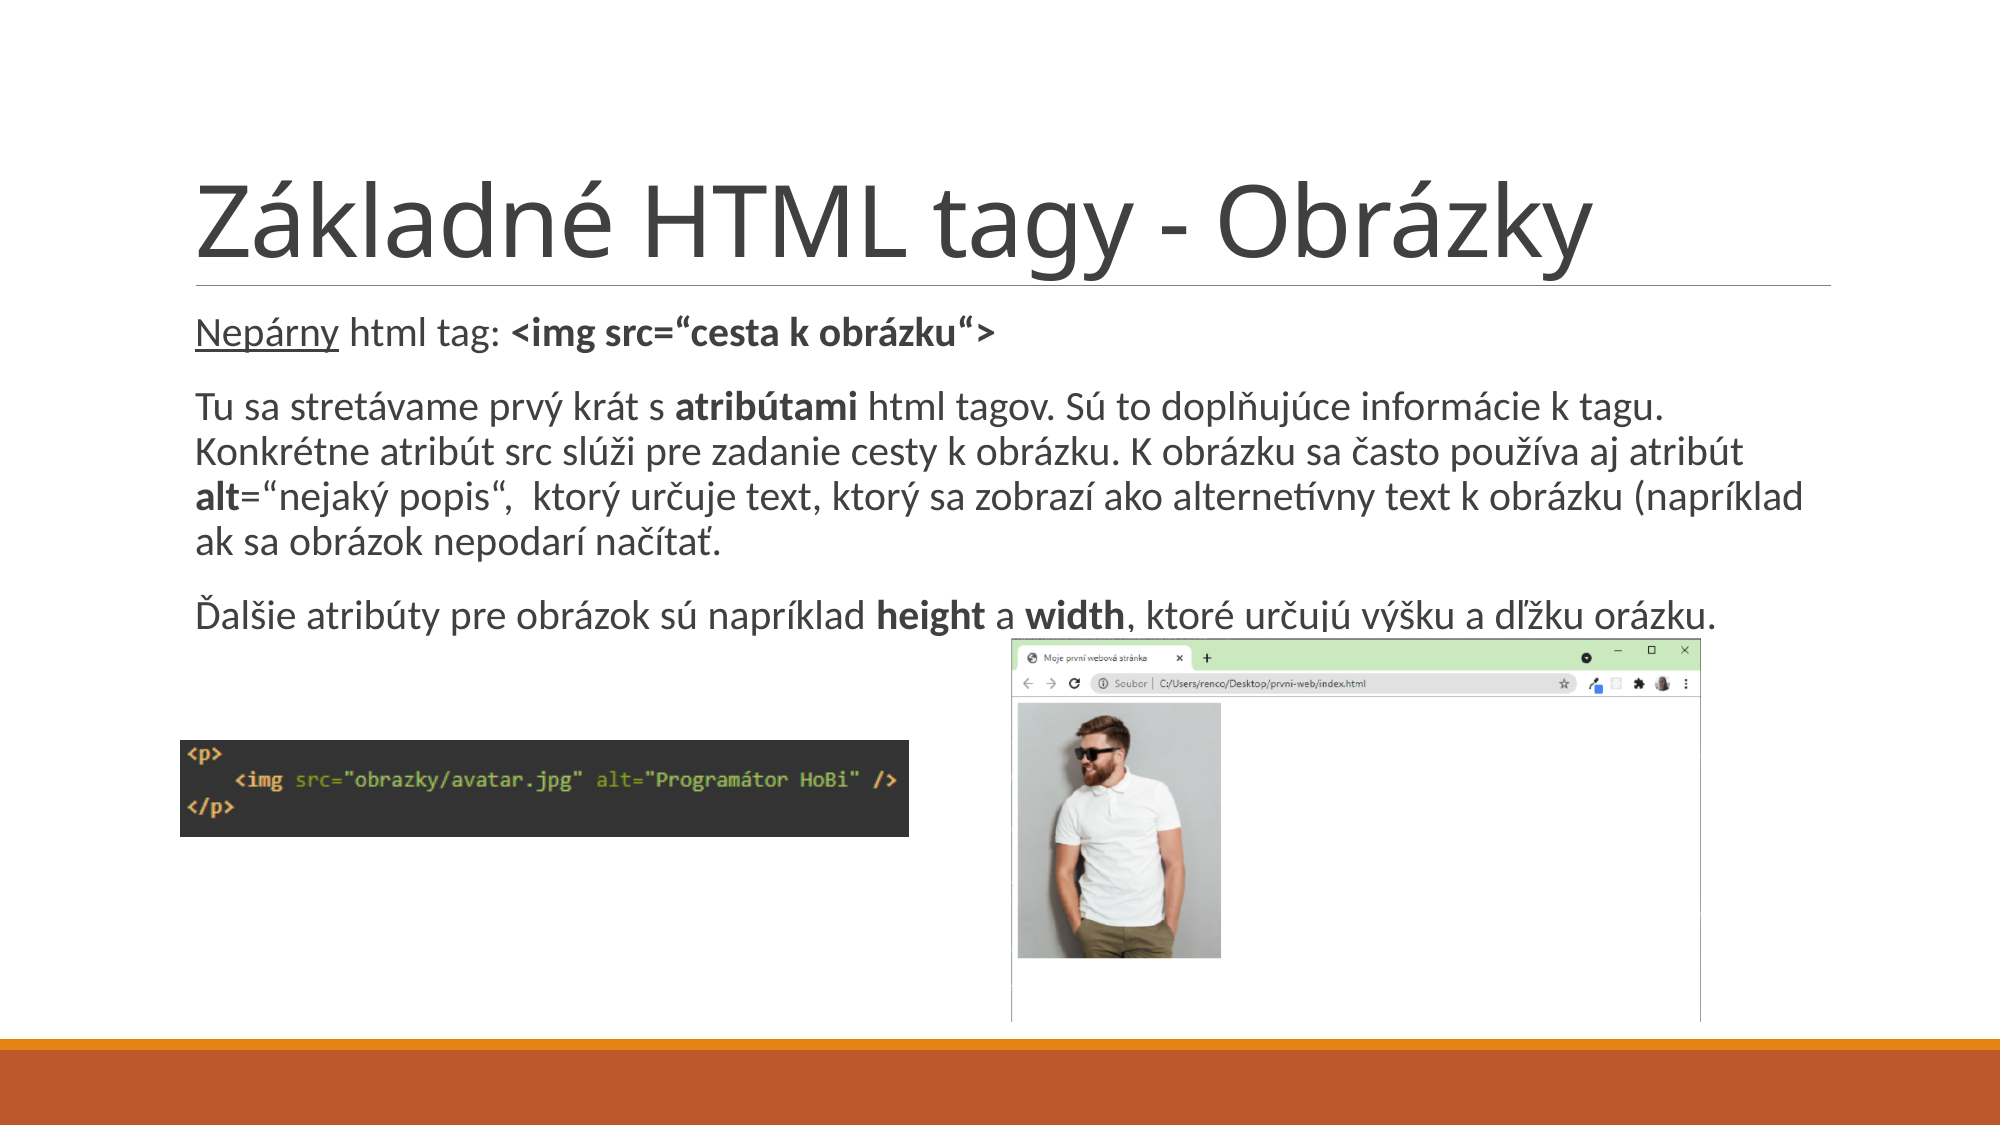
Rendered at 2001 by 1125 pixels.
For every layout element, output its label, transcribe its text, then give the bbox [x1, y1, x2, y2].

list Nepárny html tag: <img src=“cesta k obrázku“> Tu sa stretávame prvý krát s atribútami html tagov. Sú to doplňujúce informácie k tagu. Konkrétne atribút src slúži pre zadanie cesty k obrázku. K obrázku sa často používa aj atribút alt=“nejaký popis“, ktorý určuje text, ktorý sa zobrazí ako alternetívny text k obrázku (napríklad ak sa obrázok nepodarí načítať. Ďalšie atribúty pre obrázok sú napríklad height a width, ktoré určujú výšku a dľžku orázku. [180, 302, 1830, 963]
picture [1004, 632, 1702, 1023]
title Základné HTML tagy - Obrázky [180, 47, 1830, 285]
picture [179, 739, 909, 838]
